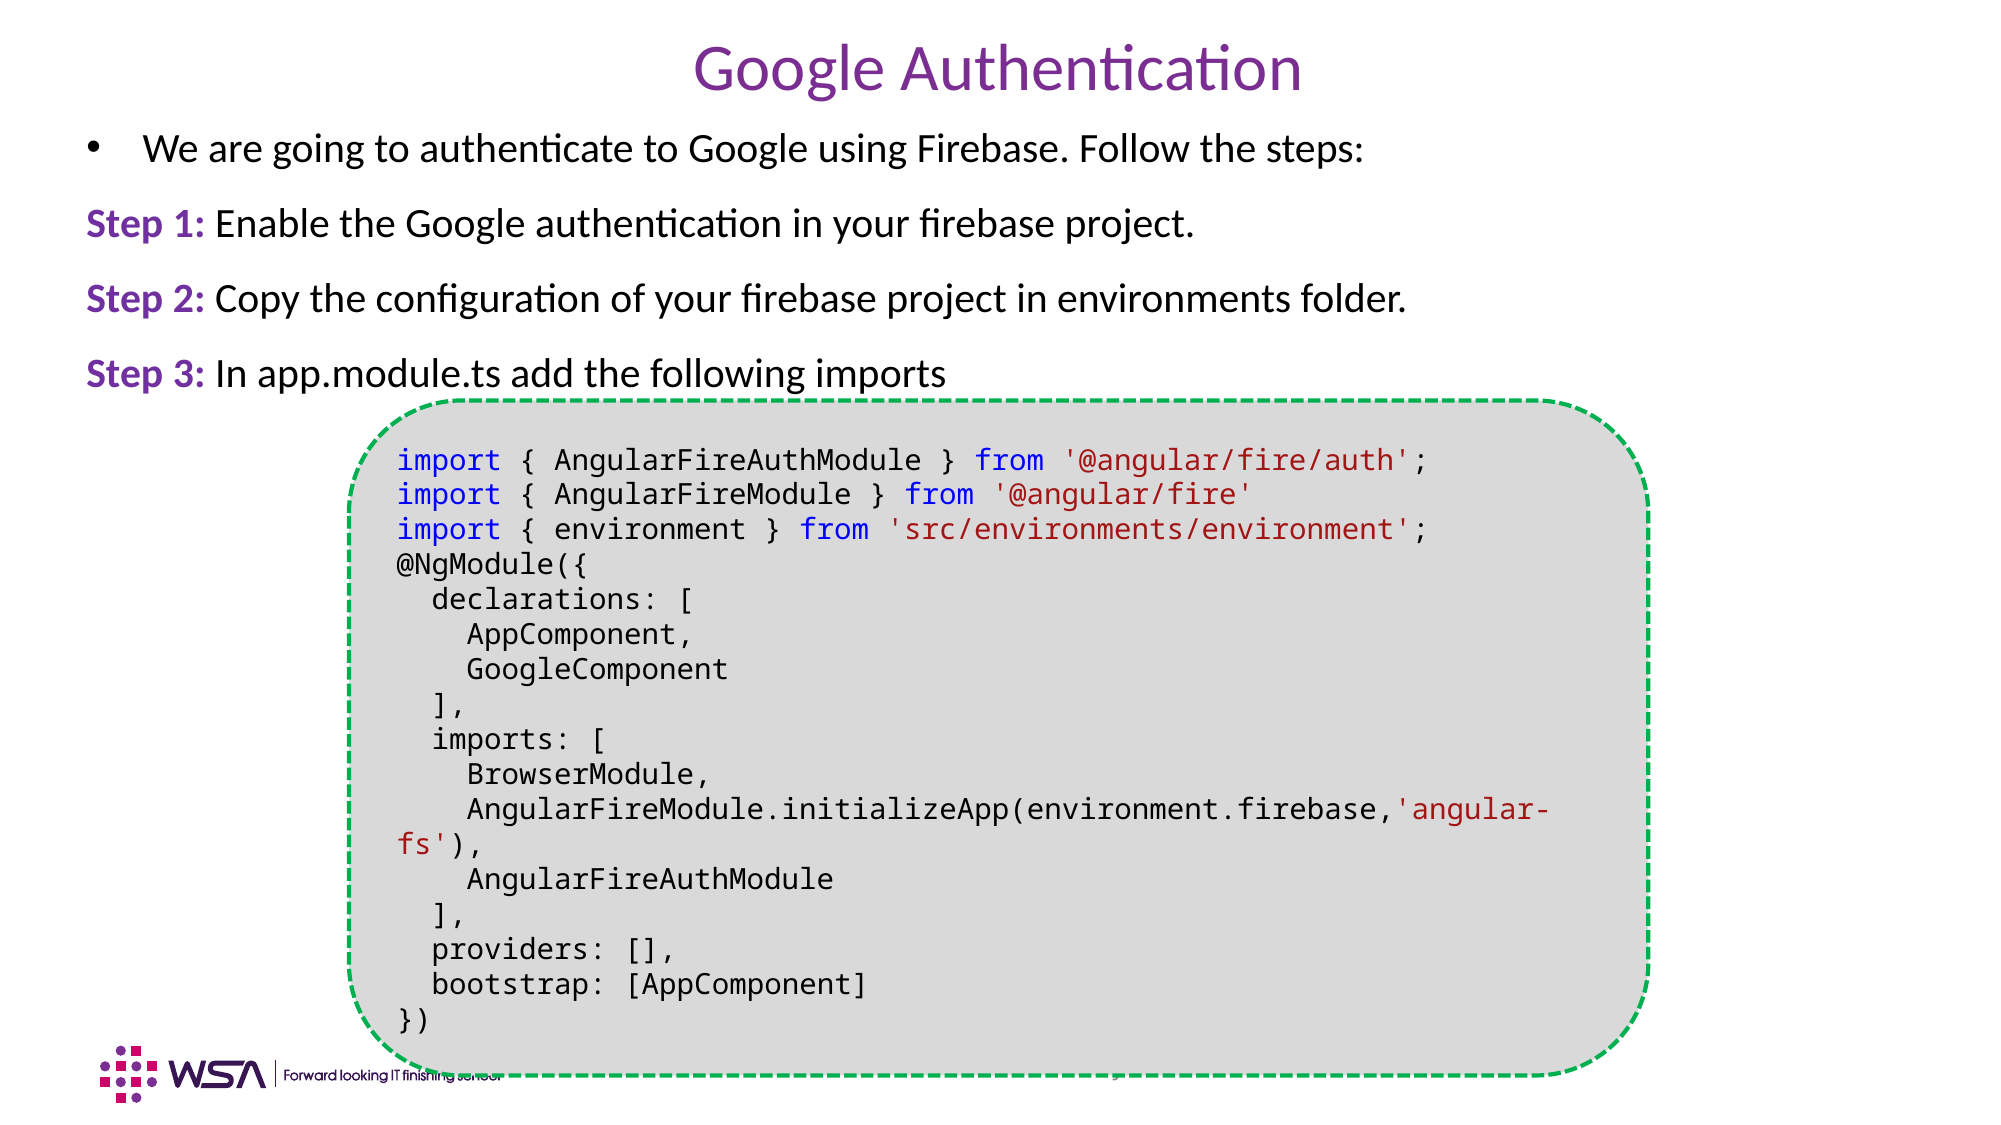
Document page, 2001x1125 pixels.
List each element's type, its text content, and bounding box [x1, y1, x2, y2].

text_box We are going to authenticate to Google using Firebase. Follow the steps: Step 1: Enable the Google authentication in your firebase project. Step 2: Copy the configuration of your firebase project in environments folder. Step 3: In app.module.ts add the following imports [71, 88, 1807, 404]
text_box import { AngularFireAuthModule } from '@angular/fire/auth'; import { AngularFireModule } from '@angular/fire' import { environment } from 'src/environments/environment'; @NgModule({ declarations: [ AppComponent, GoogleComponent ], imports: [ BrowserModule, AngularFireModule.initializeApp(environment.firebase,'angular-fs'), AngularFireAuthModule ], providers: [], bootstrap: [AppComponent] }) [348, 400, 1649, 1076]
title Google Authentication [98, 0, 1899, 139]
